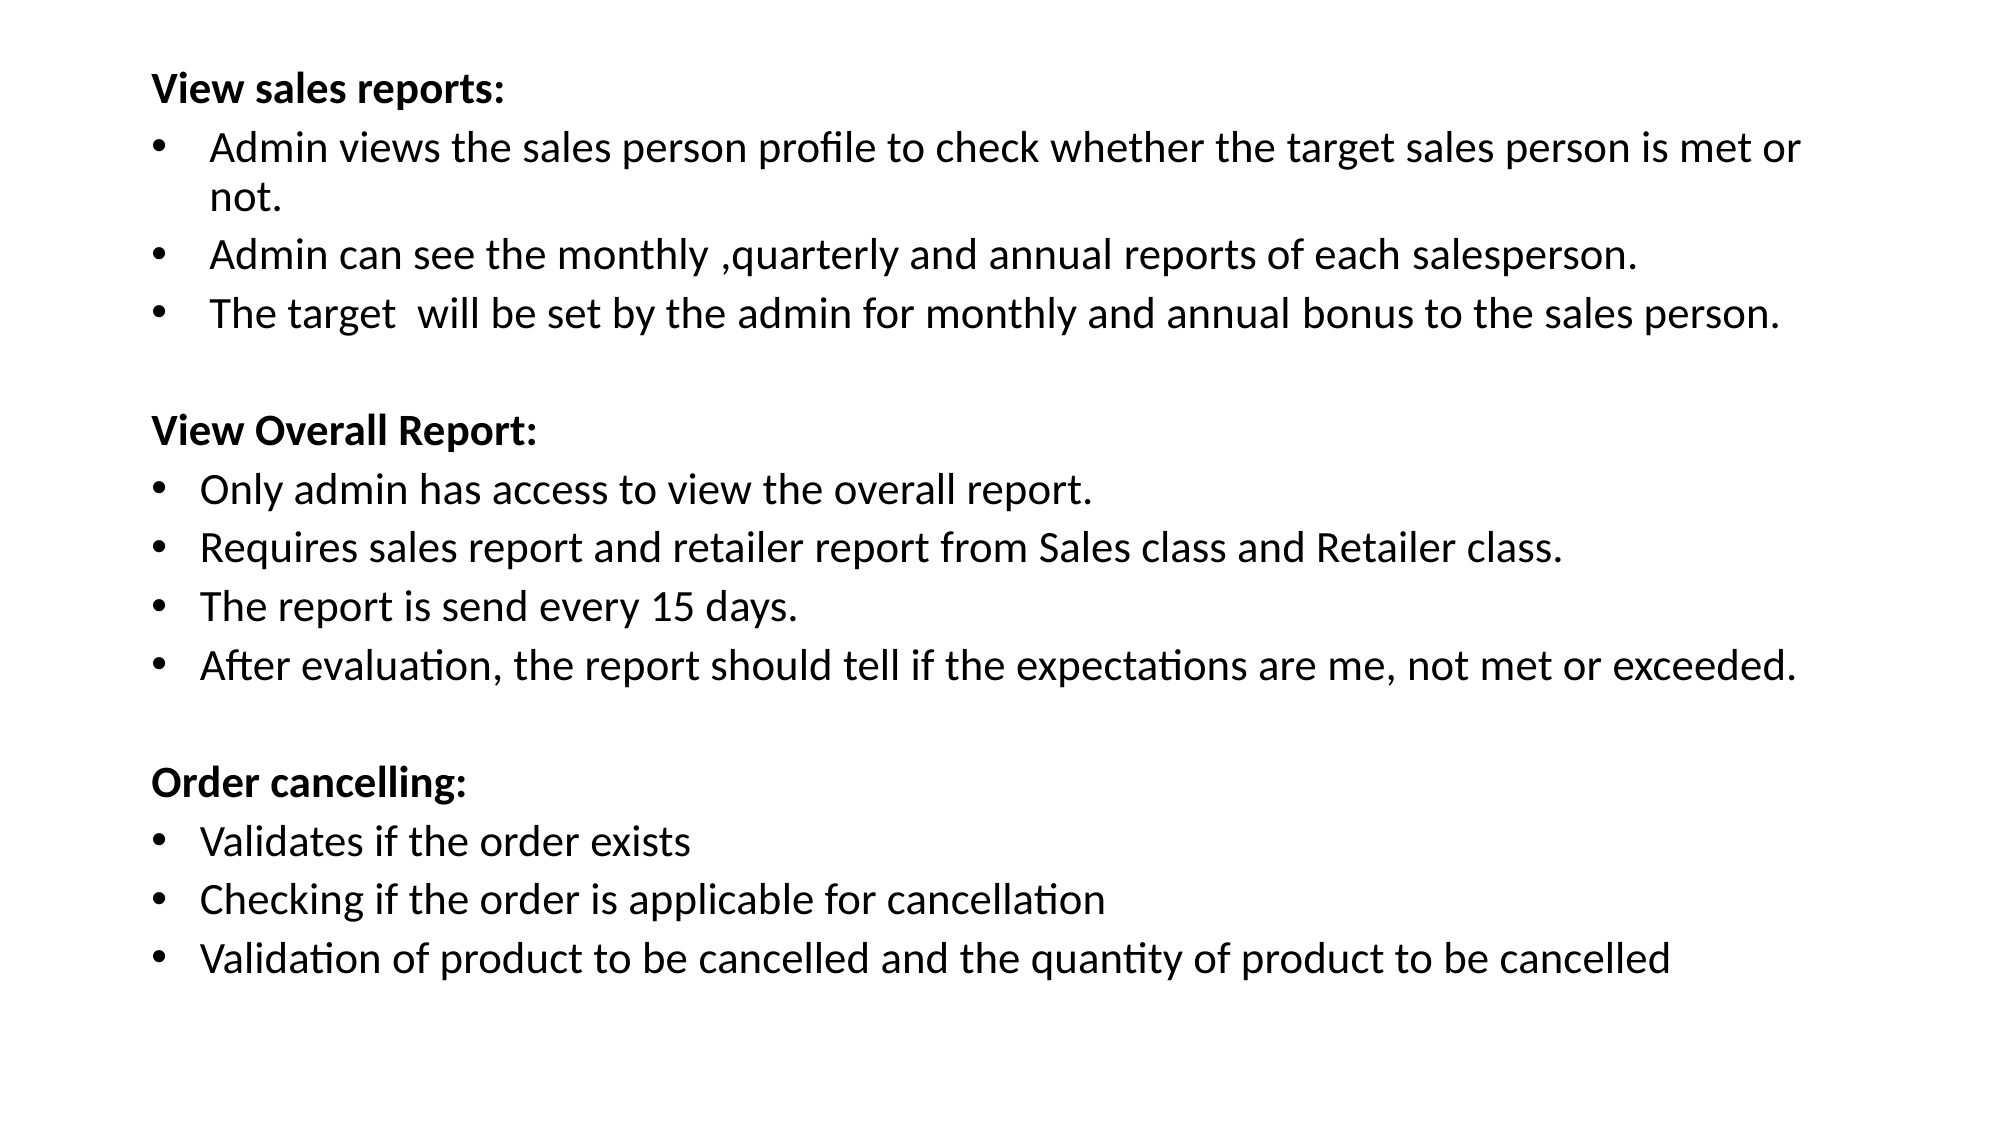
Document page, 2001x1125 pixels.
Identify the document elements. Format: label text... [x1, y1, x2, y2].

list View sales reports: Admin views the sales person profile to check whether the target sales person is met or not. Admin can see the monthly ,quarterly and annual reports of each salesperson. The target will be set by the admin for monthly and annual bonus to the sales person. View Overall Report: Only admin has access to view the overall report. Requires sales report and retailer report from Sales class and Retailer class. The report is send every 15 days. After evaluation, the report should tell if the expectations are me, not met or exceeded. Order cancelling: Validates if the order exists Checking if the order is applicable for cancellation Validation of product to be cancelled and the quantity of product to be cancelled [136, 57, 1862, 999]
